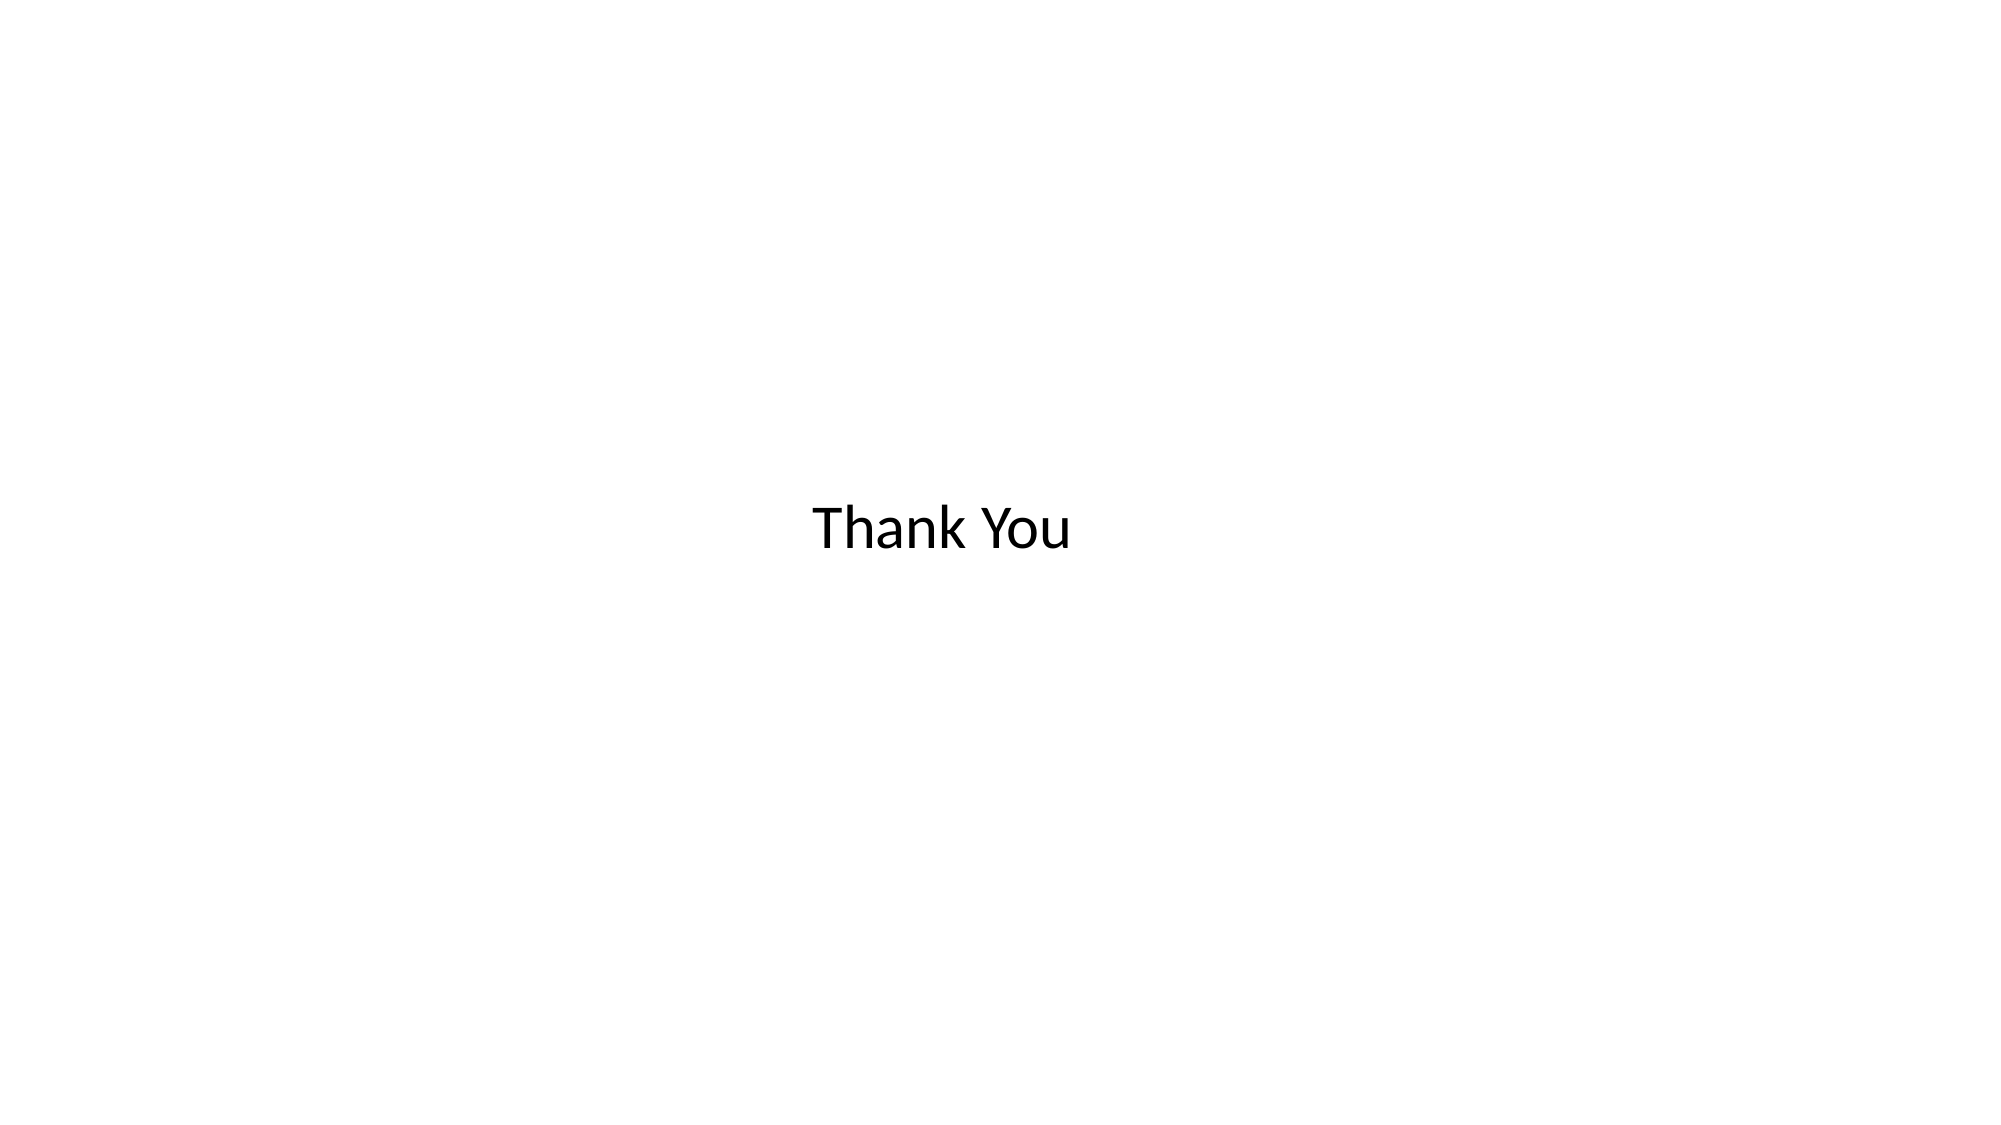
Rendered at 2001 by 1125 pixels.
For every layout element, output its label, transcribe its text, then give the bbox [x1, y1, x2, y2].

text_box Thank You [797, 479, 1123, 569]
